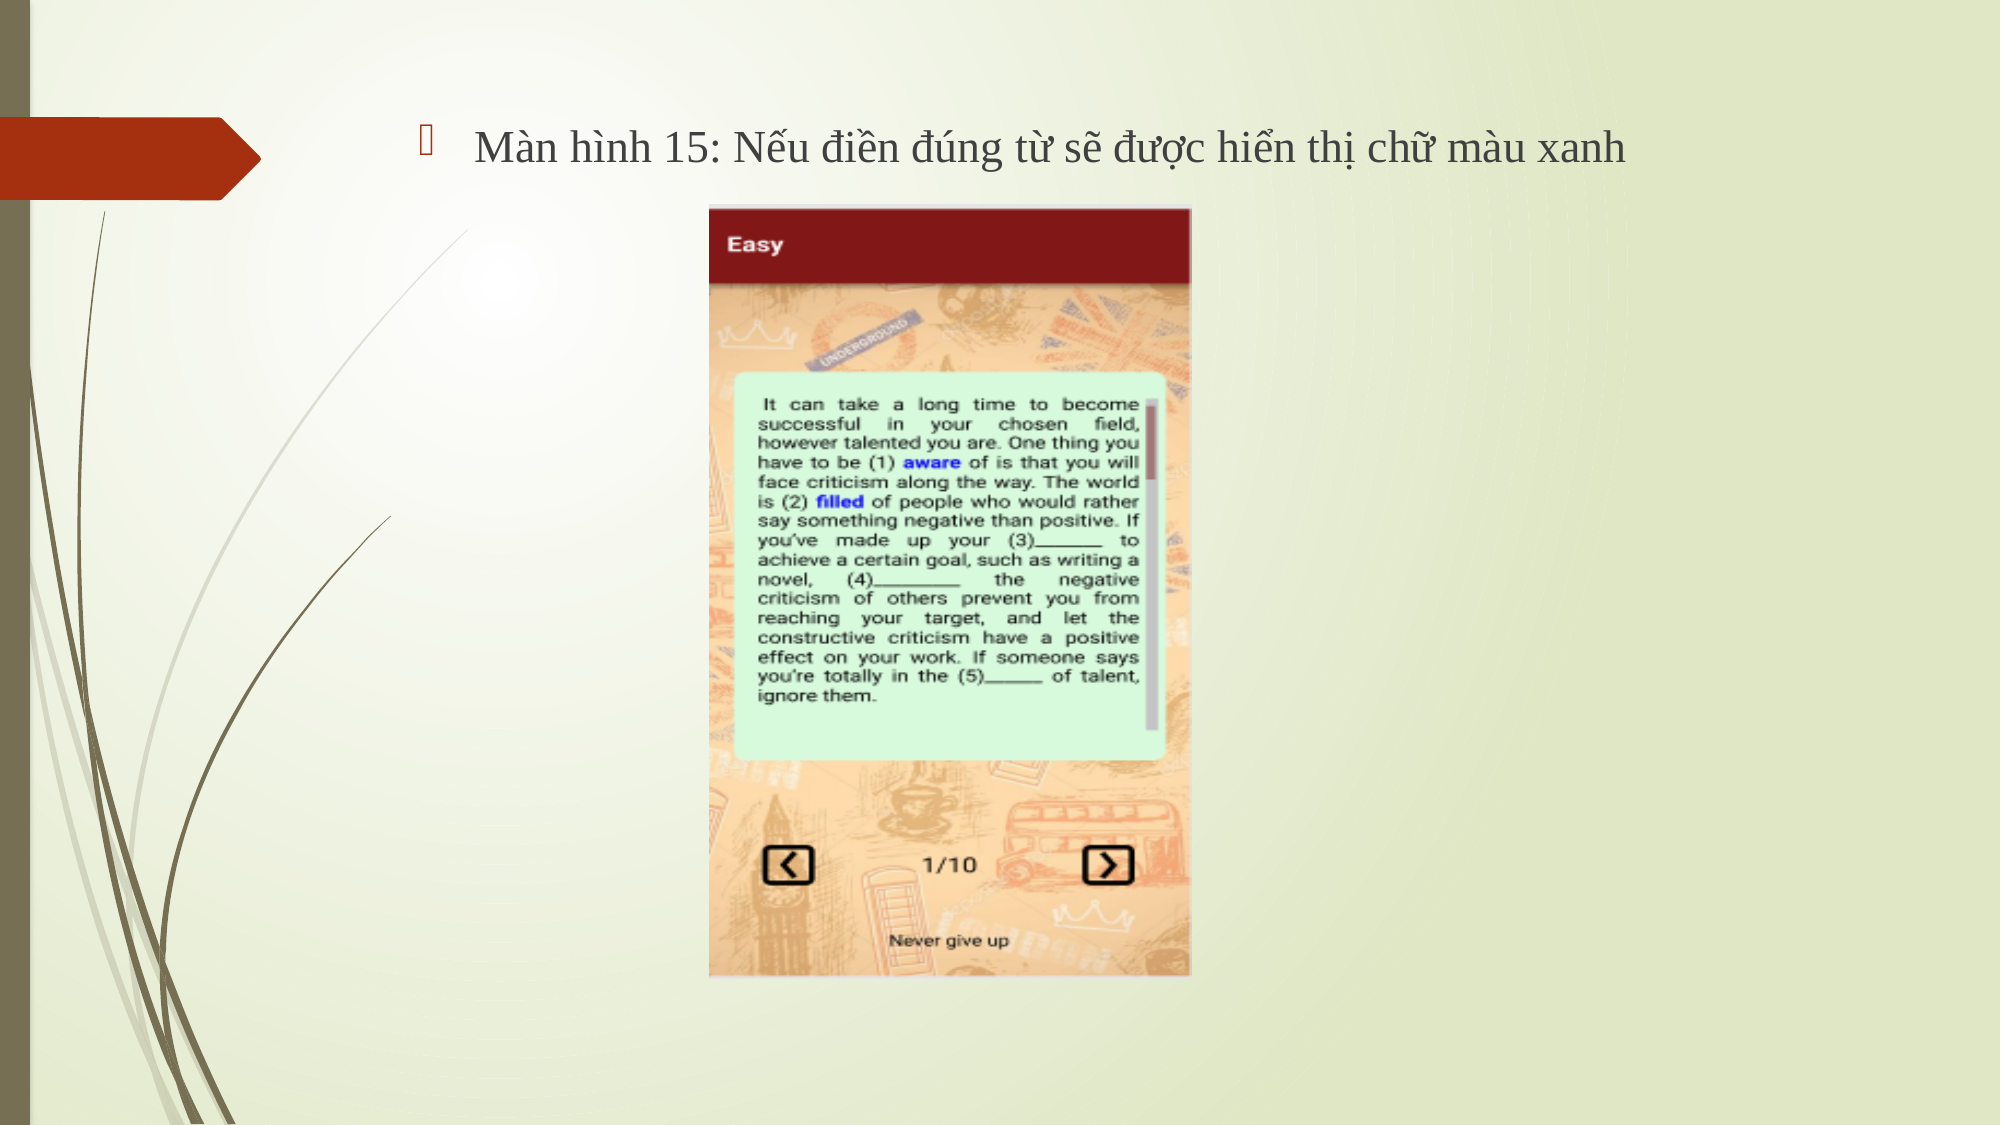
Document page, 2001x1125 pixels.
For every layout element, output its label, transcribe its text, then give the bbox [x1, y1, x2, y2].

list Màn hình 15: Nếu điền đúng từ sẽ được hiển thị chữ màu xanh [403, 109, 1867, 729]
picture [709, 204, 1192, 979]
